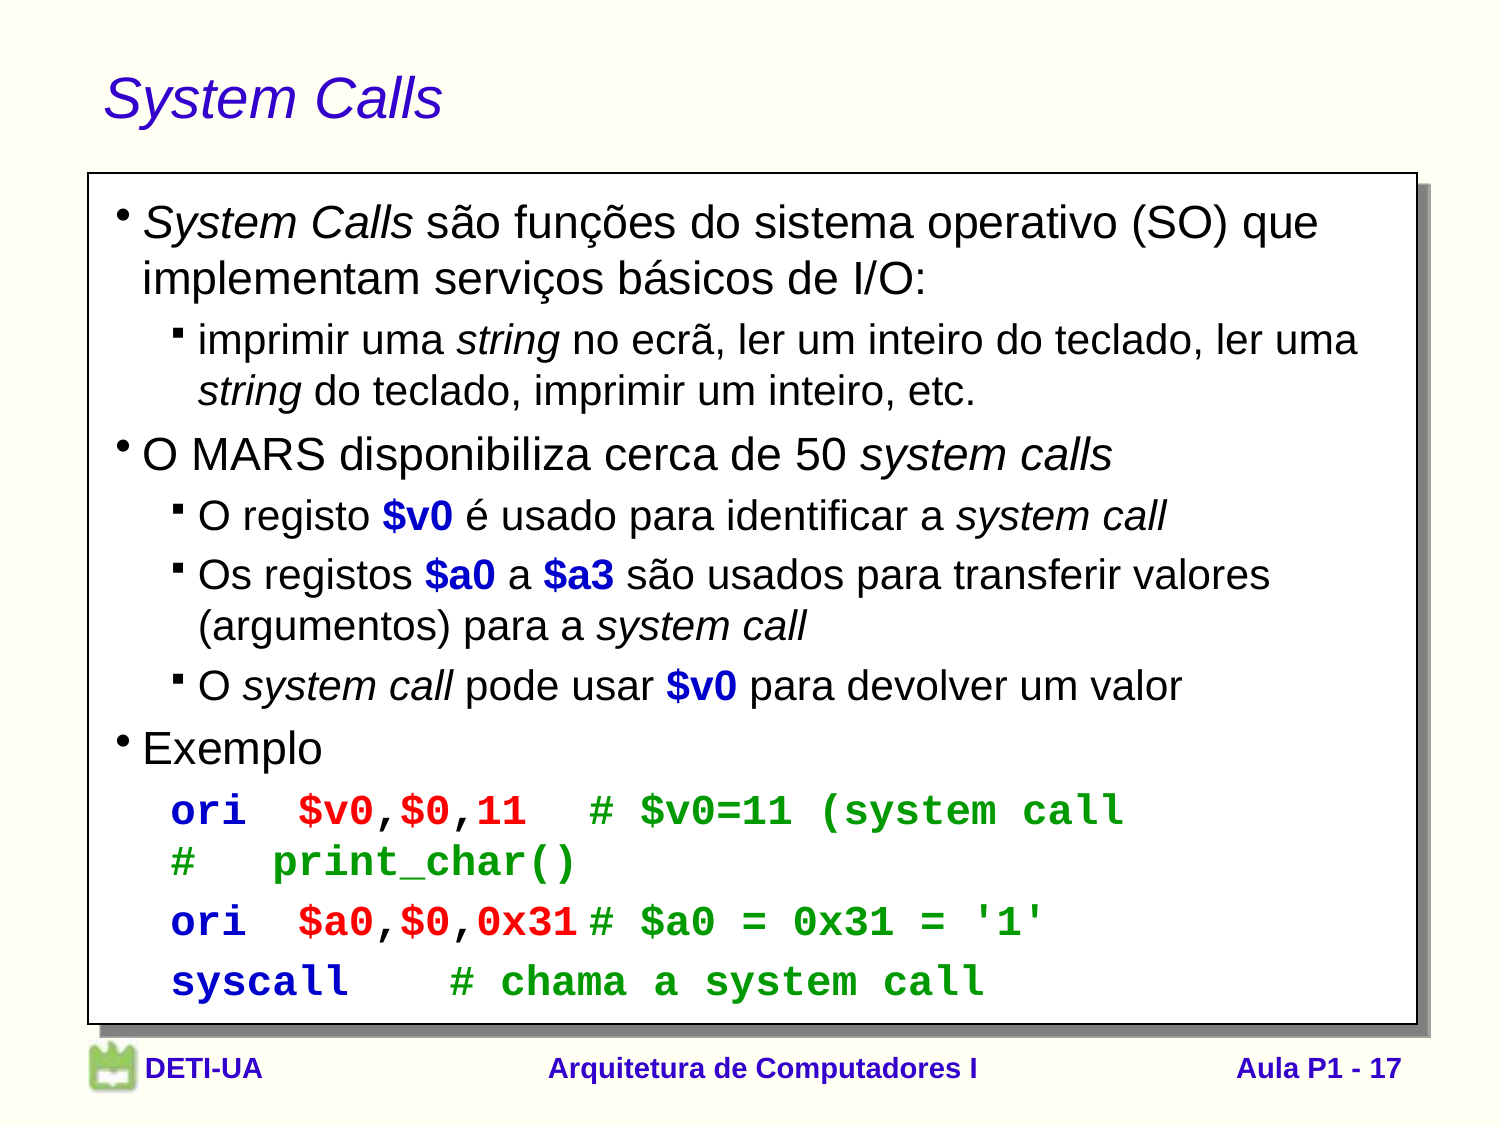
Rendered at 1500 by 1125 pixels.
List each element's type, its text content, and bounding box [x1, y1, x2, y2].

slide_number Aula P1 - 17 [1066, 1027, 1417, 1106]
footer Arquitetura de Computadores I [525, 1027, 1001, 1106]
list System Calls são funções do sistema operativo (SO) que implementam serviços básicos de I/O: imprimir uma string no ecrã, ler um inteiro do teclado, ler uma string do teclado, imprimir um inteiro, etc. O MARS disponibiliza cerca de 50 system calls O registo $v0 é usado para identificar a system call Os registos $a0 a $a3 são usados para transferir valores (argumentos) para a system call O system call pode usar $v0 para devolver um valor Exemplo ori $v0,$0,11 # $v0=11 (system call # print_char() ori $a0,$0,0x31 # $a0 = 0x31 = '1' syscall # chama a system call [100, 184, 1412, 1016]
picture [88, 1039, 139, 1094]
slide_number DETI-UA [88, 1027, 443, 1106]
title System Calls [88, 42, 1417, 148]
